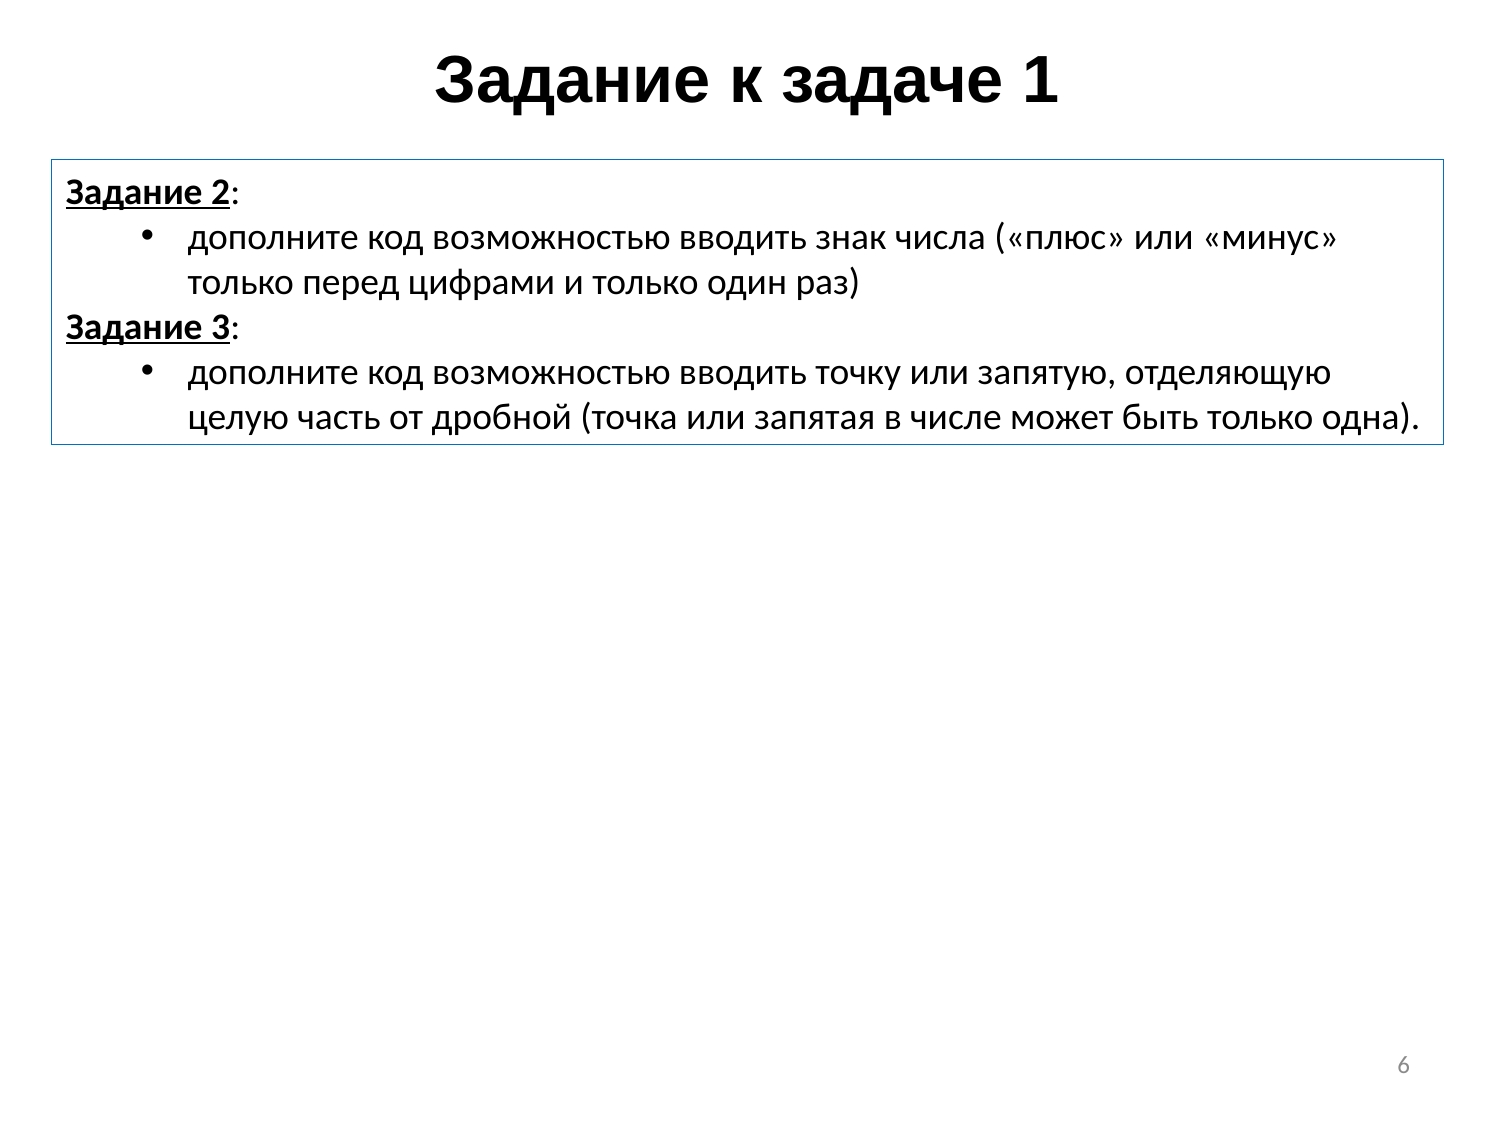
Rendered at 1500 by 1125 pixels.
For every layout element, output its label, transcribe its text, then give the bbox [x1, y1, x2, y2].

slide_number 6 [1074, 1024, 1425, 1103]
title Задание к задаче 1 [72, 22, 1423, 141]
text_box Задание 2: дополните код возможностью вводить знак числа («плюс» или «минус» только перед цифрами и только один раз) Задание 3: дополните код возможностью вводить точку или запятую, отделяющую целую часть от дробной (точка или запятая в числе может быть только одна). [51, 159, 1444, 445]
